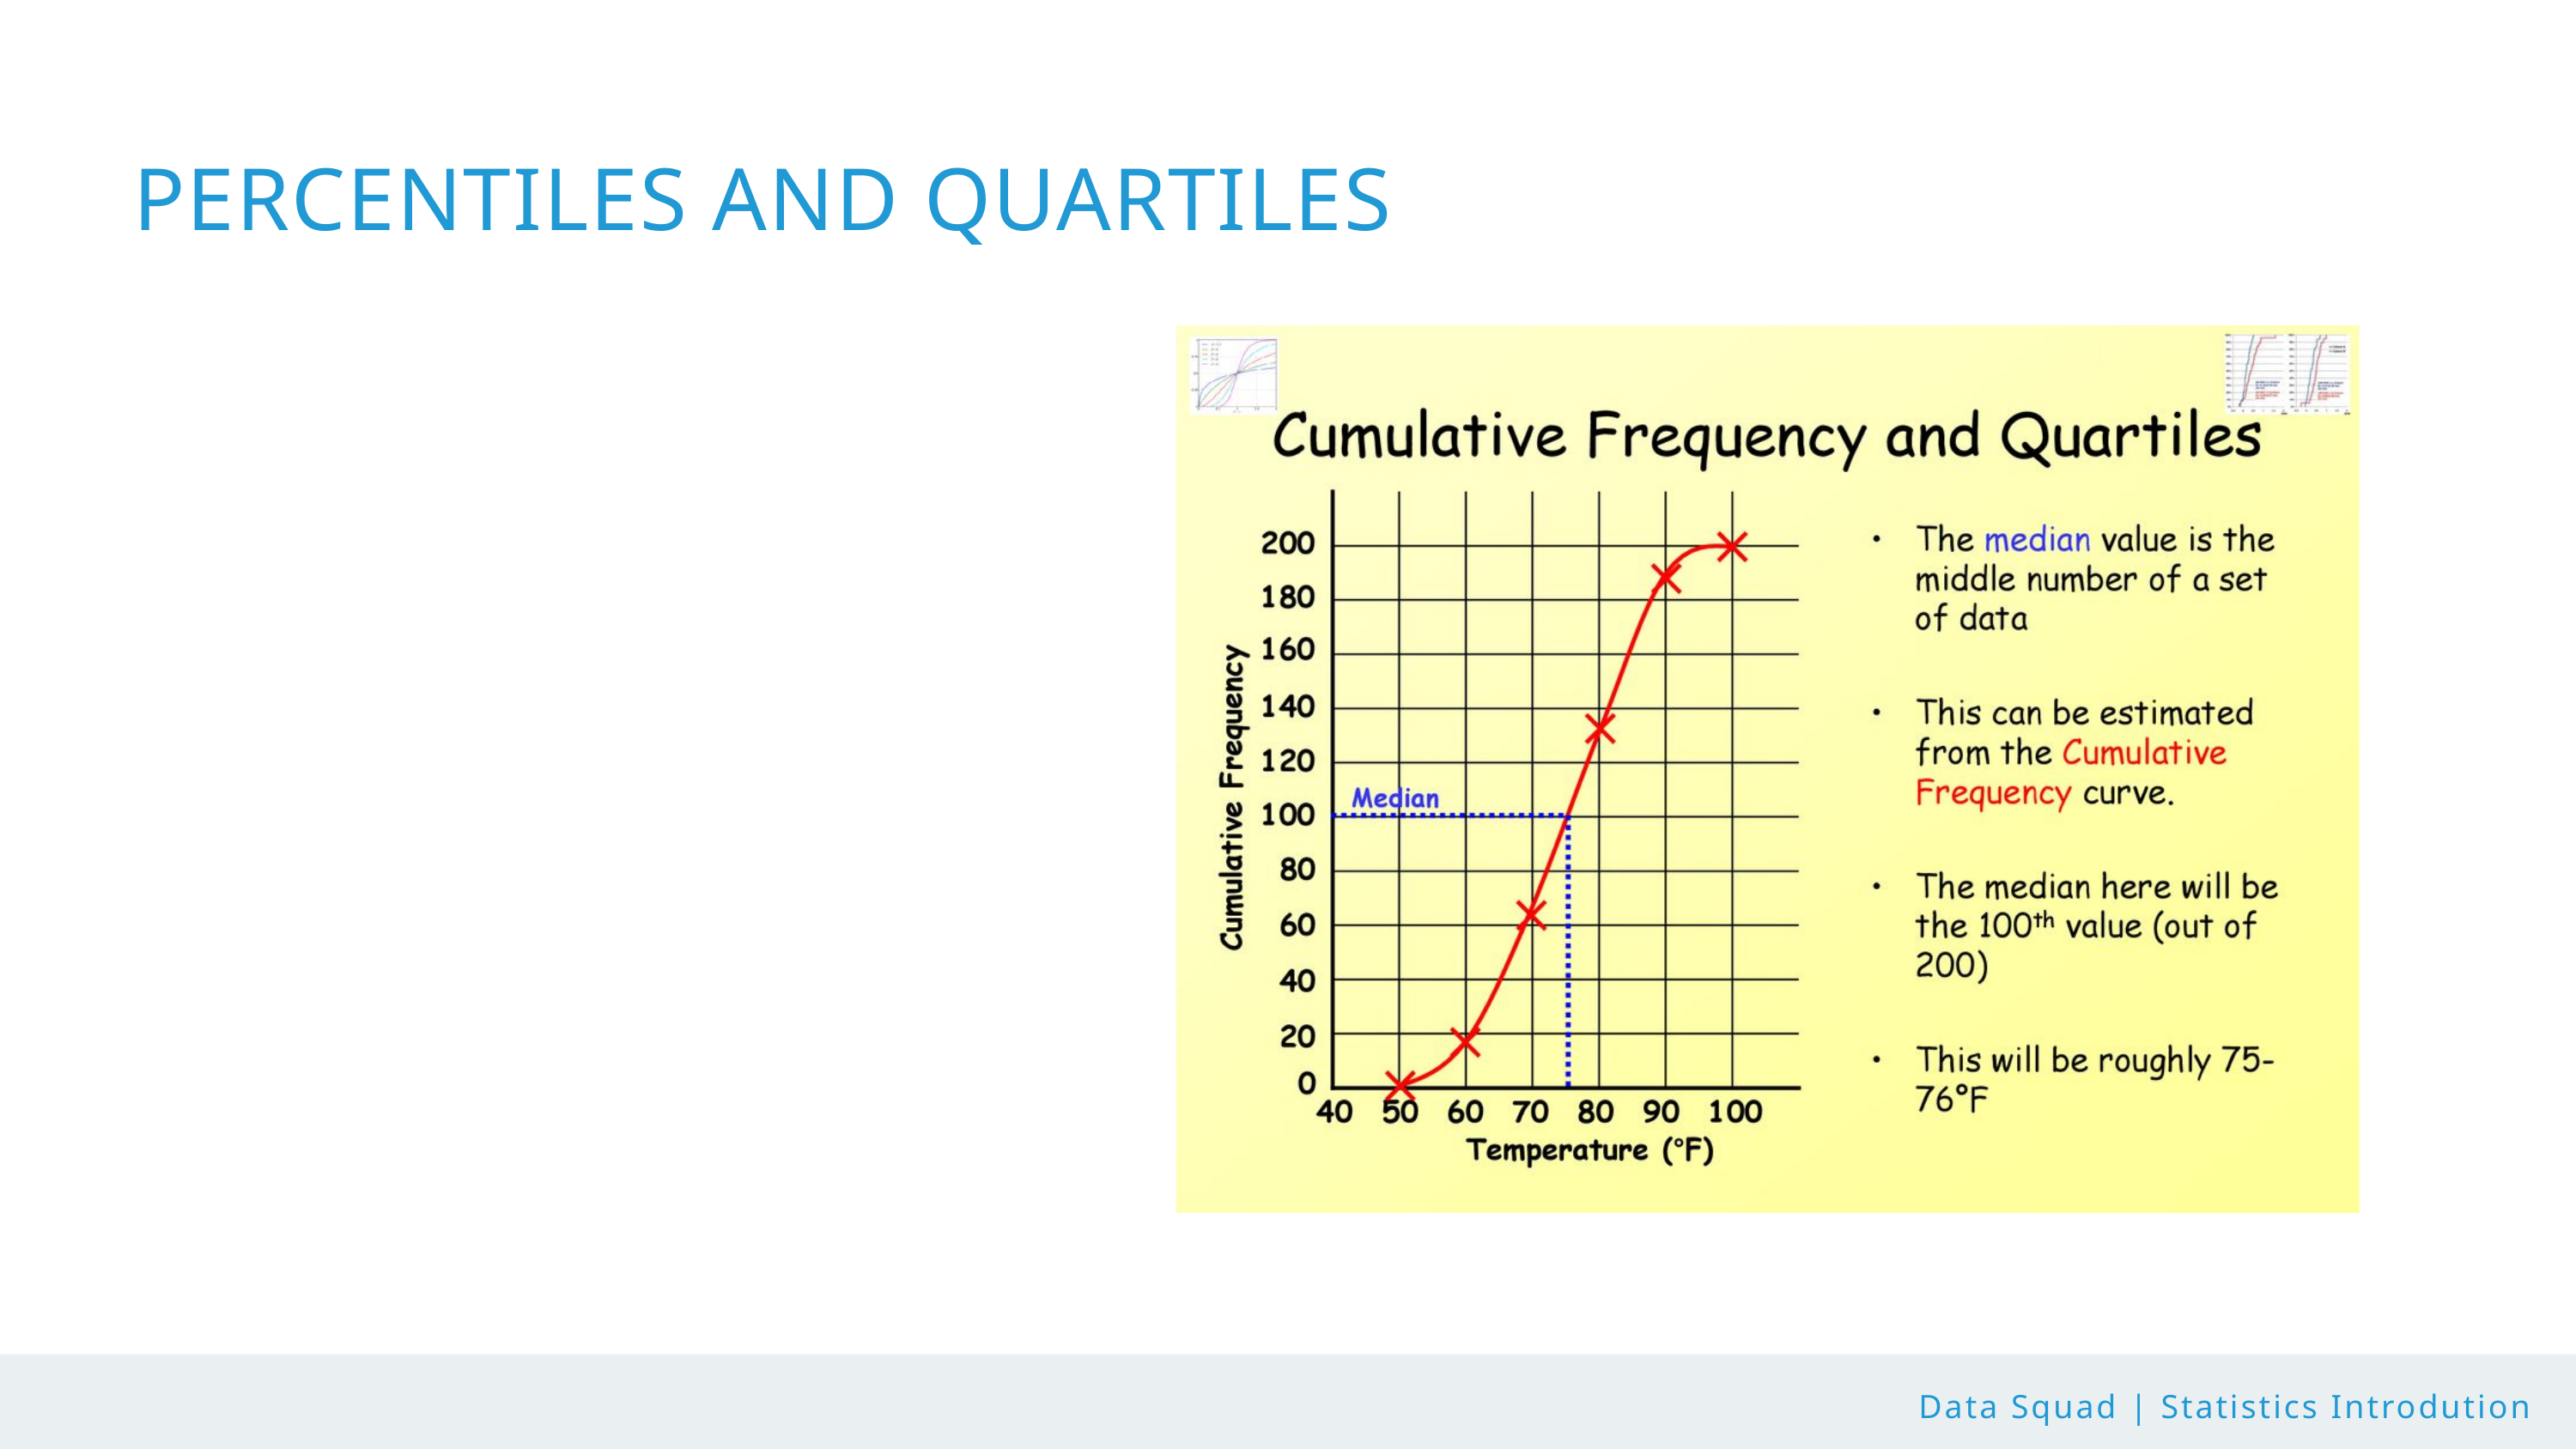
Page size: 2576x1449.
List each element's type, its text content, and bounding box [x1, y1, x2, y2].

text_box [1176, 325, 2360, 1213]
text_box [0, 1354, 2576, 1449]
text_box PERCENTILES AND QUARTILES [133, 144, 2507, 248]
